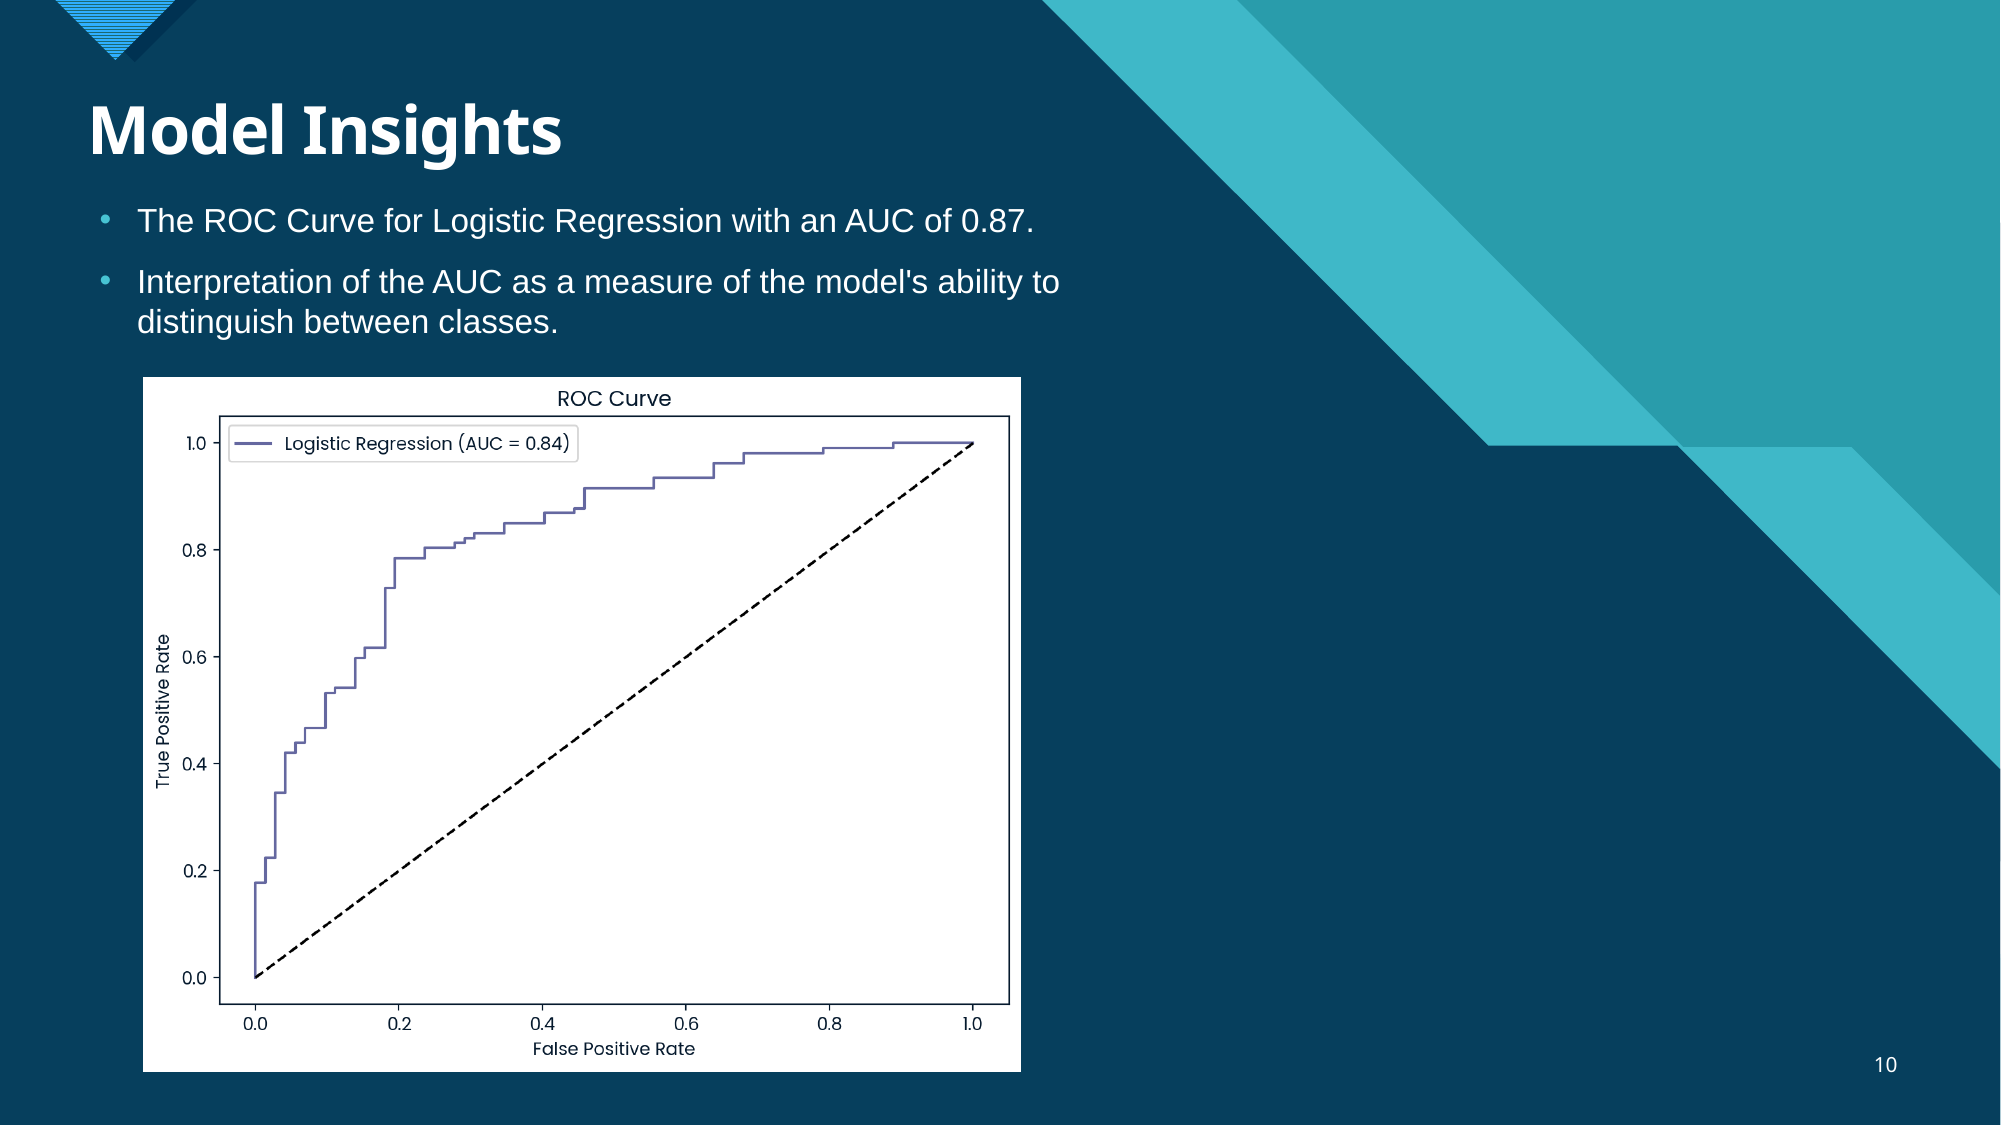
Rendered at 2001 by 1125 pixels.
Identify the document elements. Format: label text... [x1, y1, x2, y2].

title Model Insights [72, 89, 1913, 177]
slide_number 10 [1845, 1035, 1913, 1096]
list The ROC Curve for Logistic Regression with an AUC of 0.87. Interpretation of the AUC as a measure of the model's ability to distinguish between classes. [84, 191, 1150, 431]
picture [144, 378, 1020, 1071]
